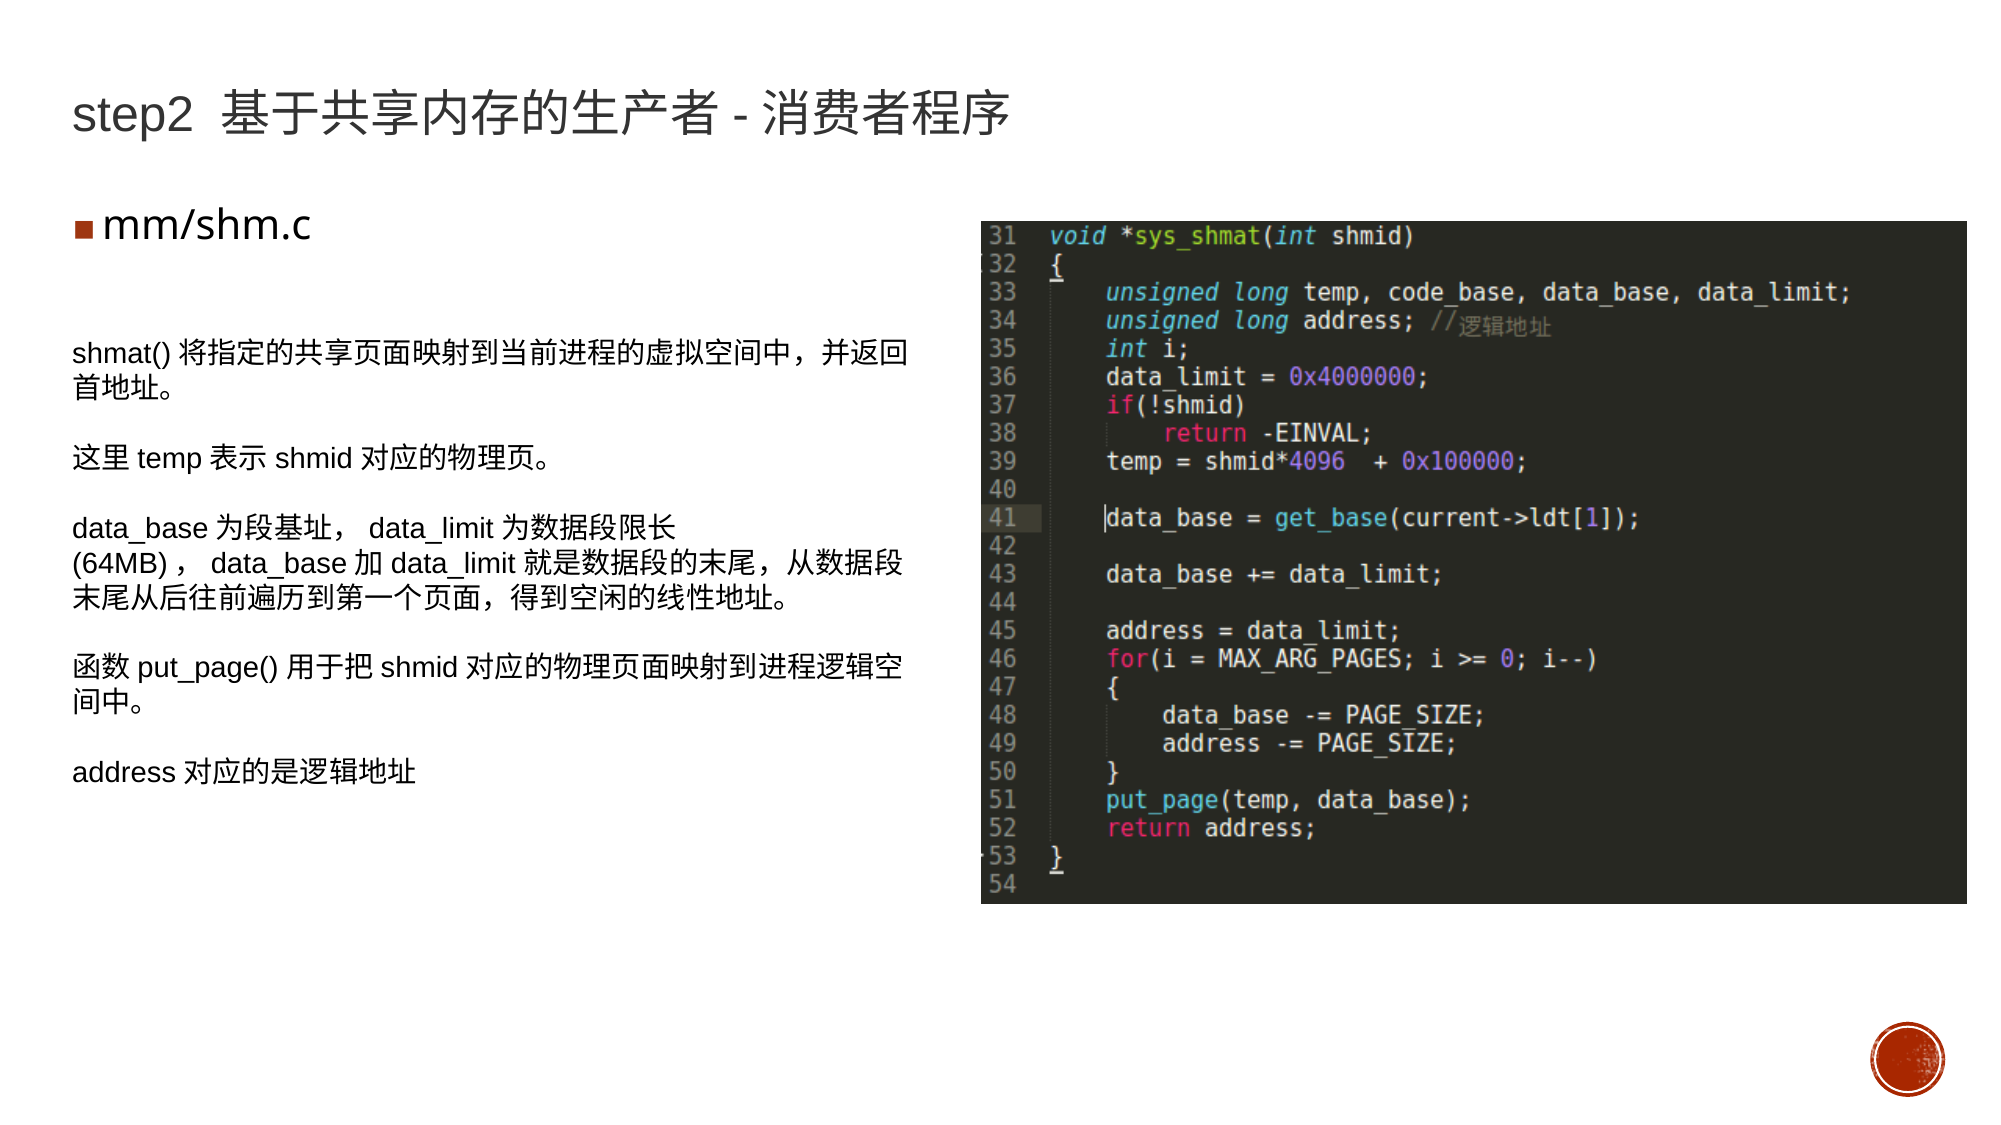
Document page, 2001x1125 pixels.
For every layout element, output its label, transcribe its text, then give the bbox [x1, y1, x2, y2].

picture [1870, 1021, 1946, 1097]
title step2 基于共享内存的生产者-消费者程序 [56, 67, 1143, 163]
picture [981, 221, 1967, 904]
text_box mm/shm.c [56, 162, 447, 290]
text_box shmat()将指定的共享页面映射到当前进程的虚拟空间中，并返回首地址。 这里temp表示shmid对应的物理页。 data_base为段基址，data_limit为数据段限长(64MB)，data_base加data_limit就是数据段的末尾，从数据段末尾从后往前遍历到第一个页面，得到空闲的线性地址。 函数put_page()用于把shmid对应的物理页面映射到进程逻辑空间中。 address对应的是逻辑地址 [56, 319, 940, 806]
